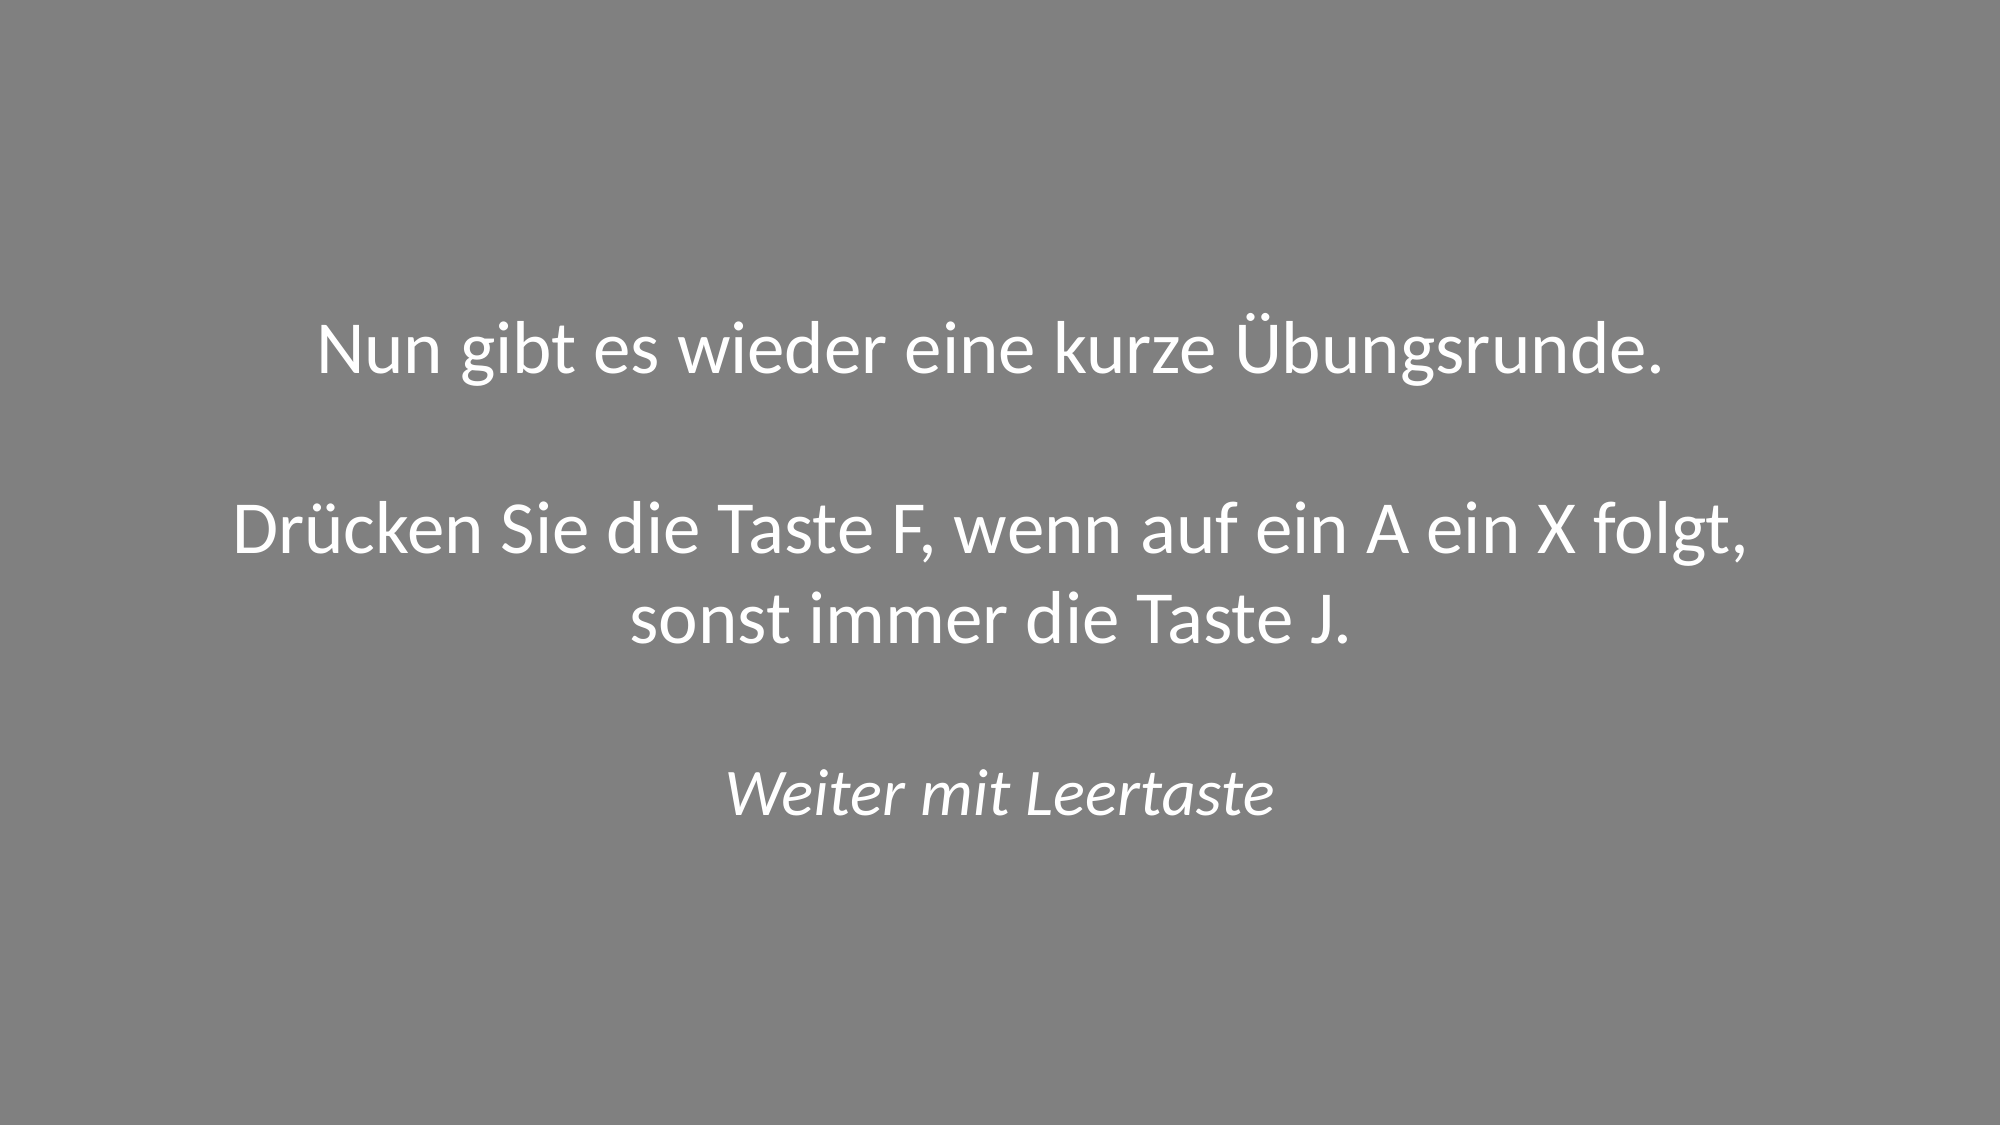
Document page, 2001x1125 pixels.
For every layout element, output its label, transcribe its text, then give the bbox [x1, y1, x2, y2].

text_box Nun gibt es wieder eine kurze Übungsrunde. Drücken Sie die Taste F, wenn auf ein A ein X folgt, sonst immer die Taste J. Weiter mit Leertaste [0, 290, 2000, 926]
